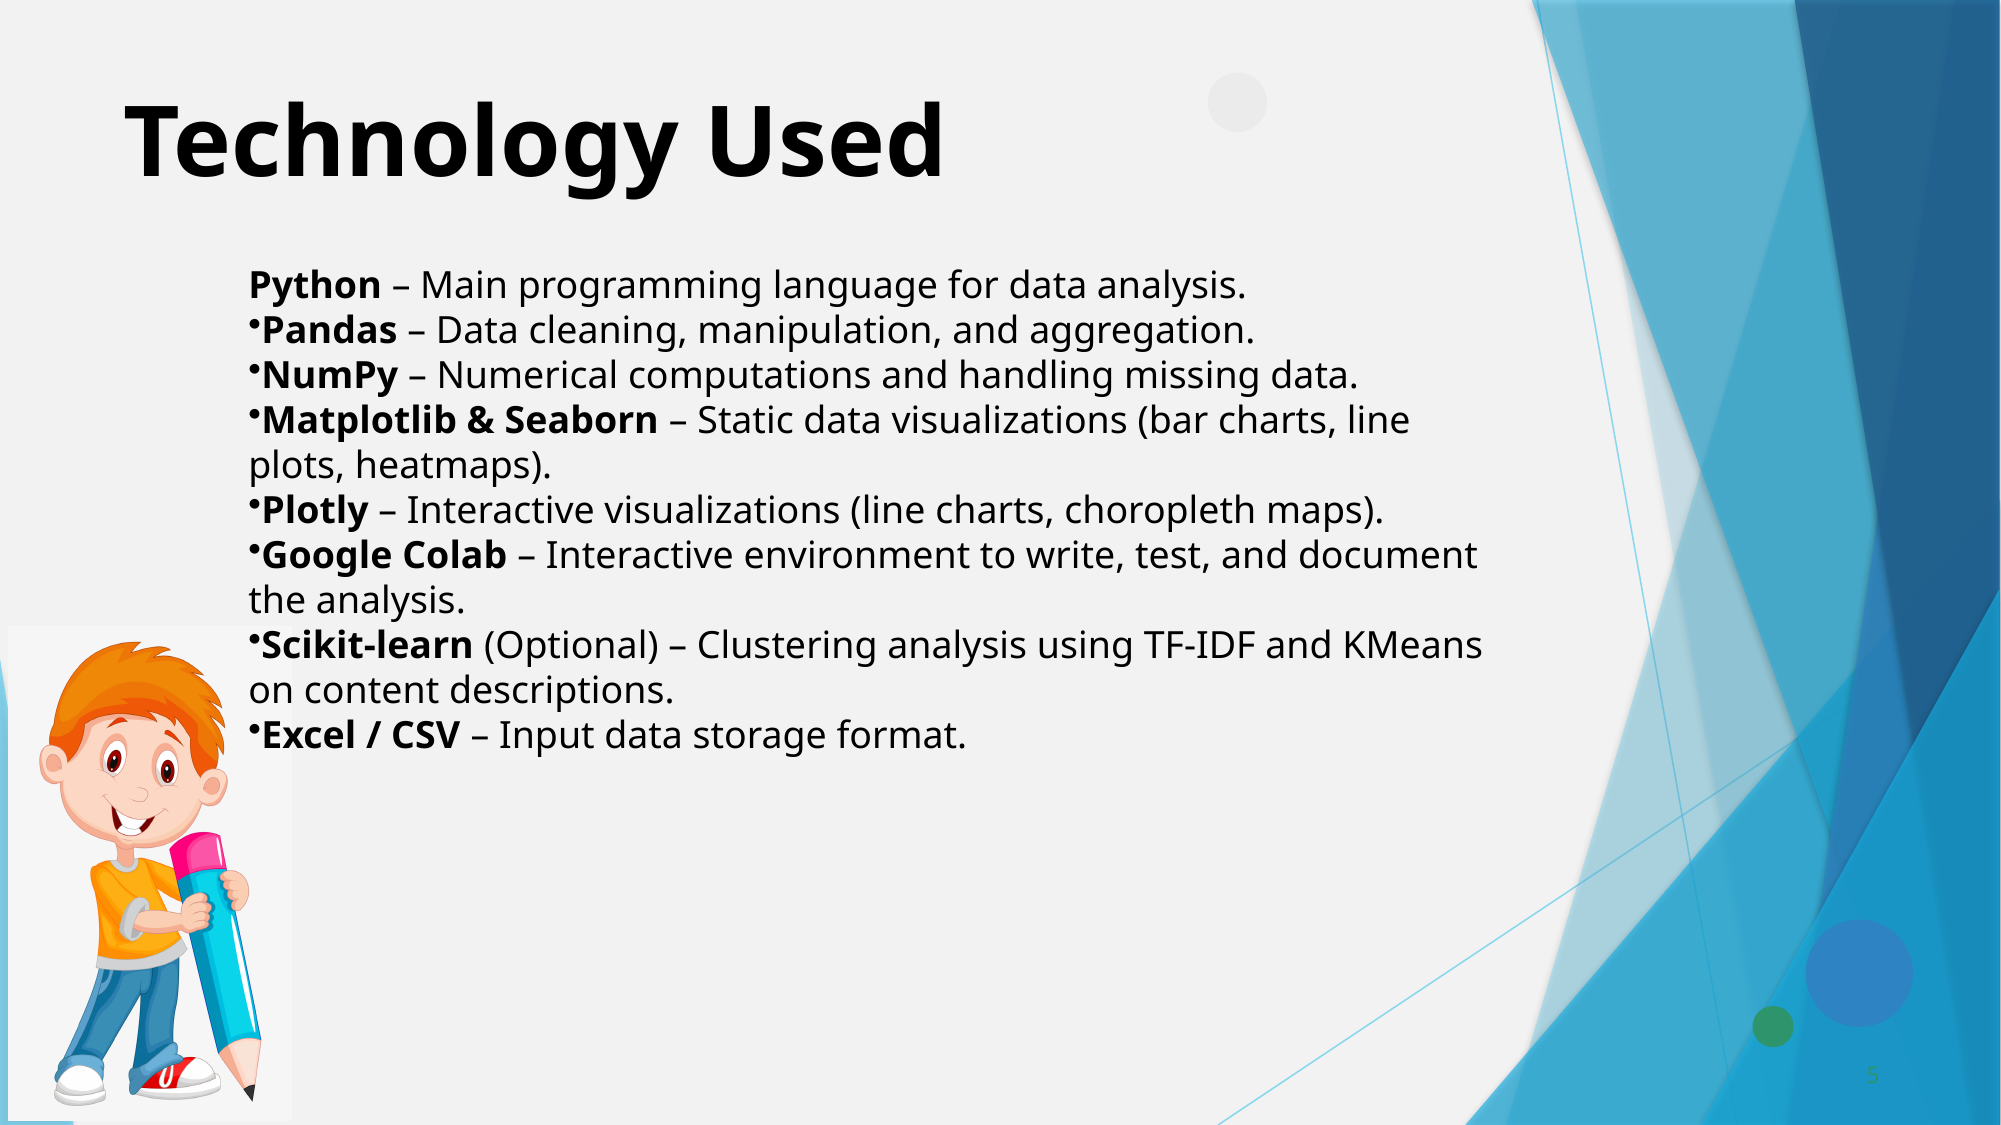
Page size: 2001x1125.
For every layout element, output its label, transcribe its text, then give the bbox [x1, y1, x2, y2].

picture [7, 626, 686, 1121]
list Python – Main programming language for data analysis. Pandas – Data cleaning, manipulation, and aggregation. NumPy – Numerical computations and handling missing data. Matplotlib & Seaborn – Static data visualizations (bar charts, line plots, heatmaps). Plotly – Interactive visualizations (line charts, choropleth maps). Google Colab – Interactive environment to write, test, and document the analysis. Scikit-learn (Optional) – Clustering analysis using TF-IDF and KMeans on content descriptions. Excel / CSV – Input data storage format. [233, 182, 1505, 836]
title Technology Used [108, 70, 979, 210]
